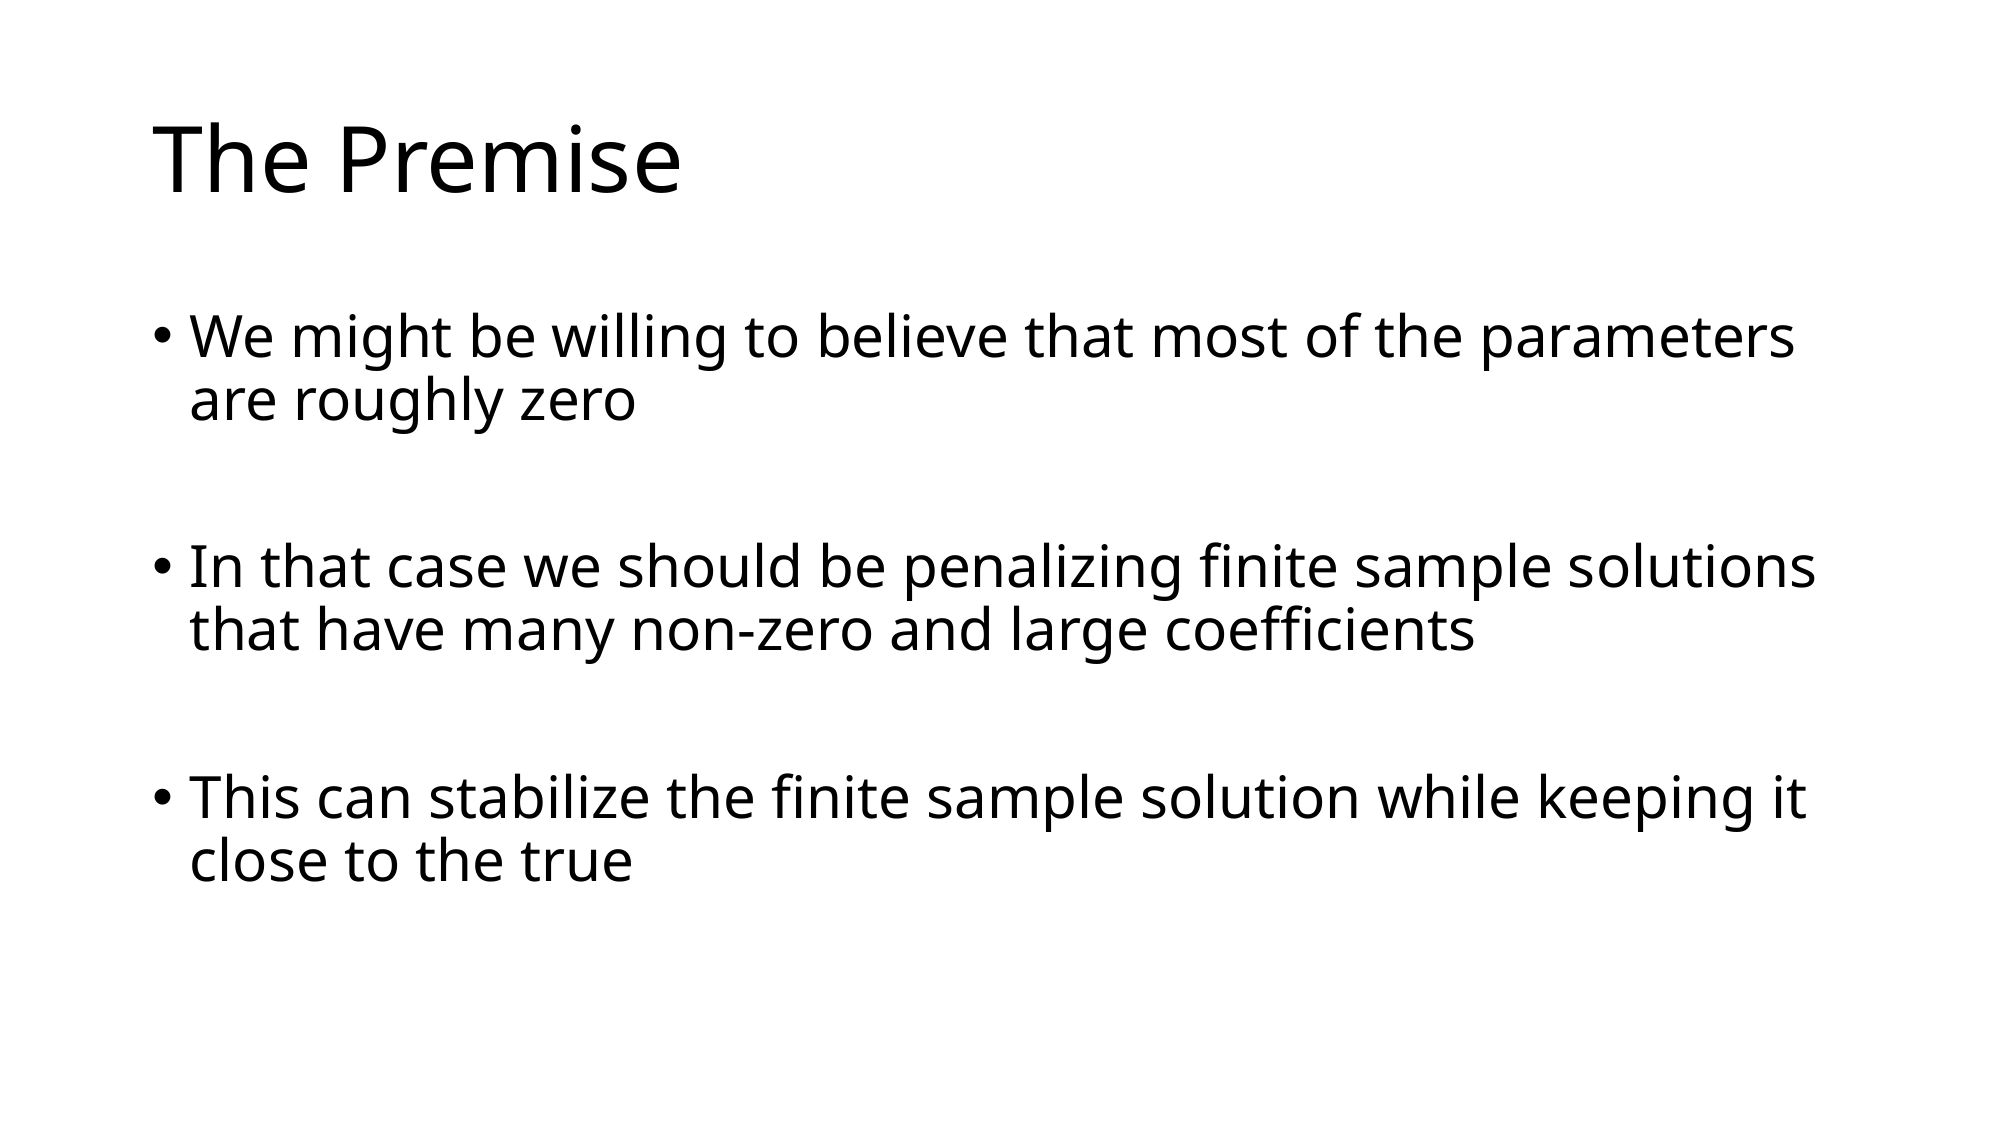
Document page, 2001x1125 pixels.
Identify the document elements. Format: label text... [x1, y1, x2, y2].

title The Premise [137, 53, 1863, 272]
